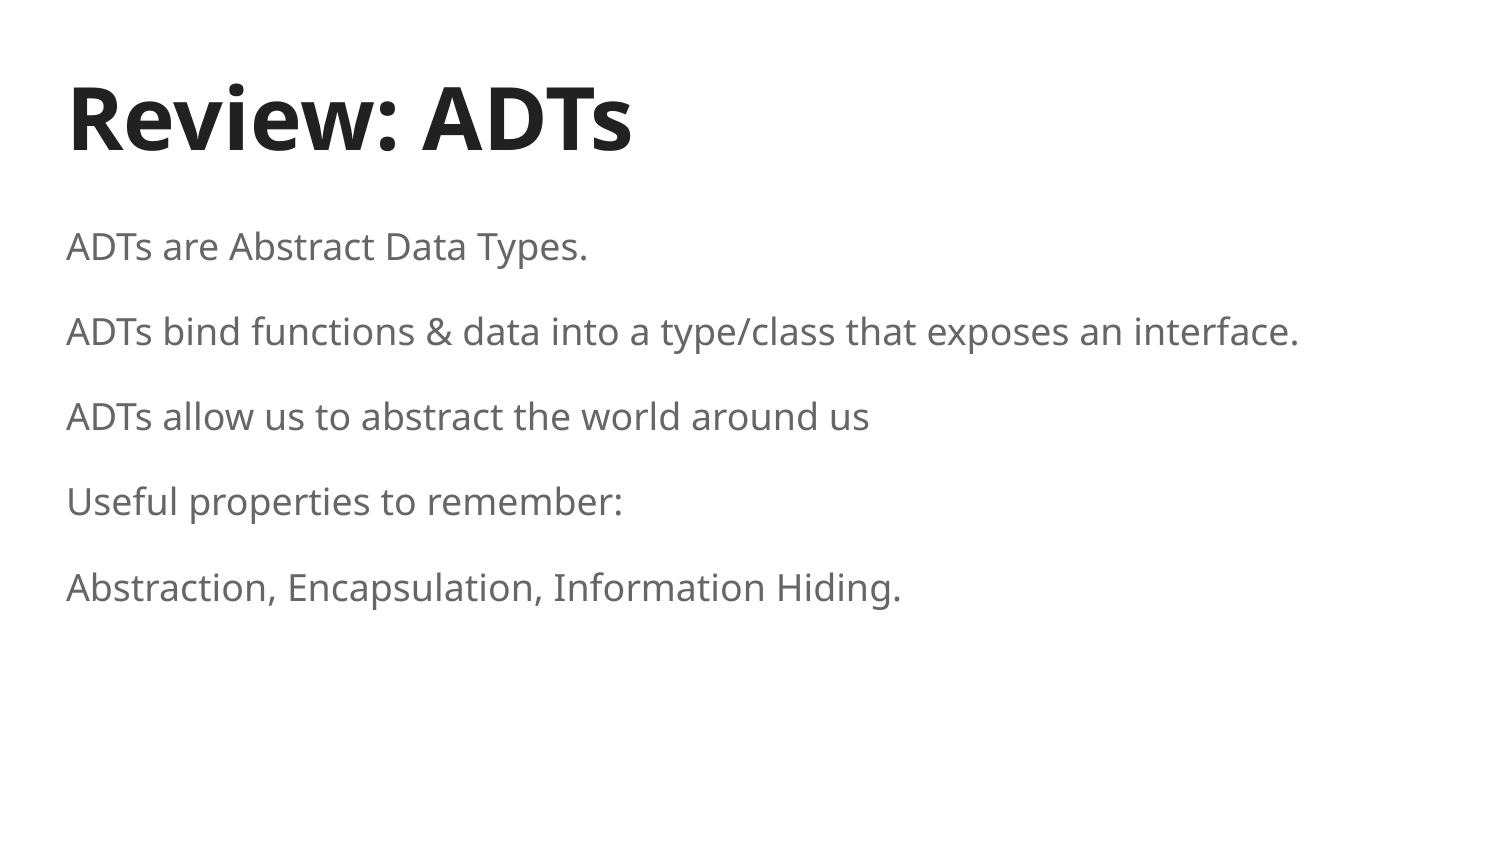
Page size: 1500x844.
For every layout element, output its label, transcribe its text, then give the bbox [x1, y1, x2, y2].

list ADTs are Abstract Data Types. ADTs bind functions & data into a type/class that exposes an interface. ADTs allow us to abstract the world around us Useful properties to remember: Abstraction, Encapsulation, Information Hiding. [51, 201, 1449, 750]
title Review: ADTs [51, 48, 1449, 180]
